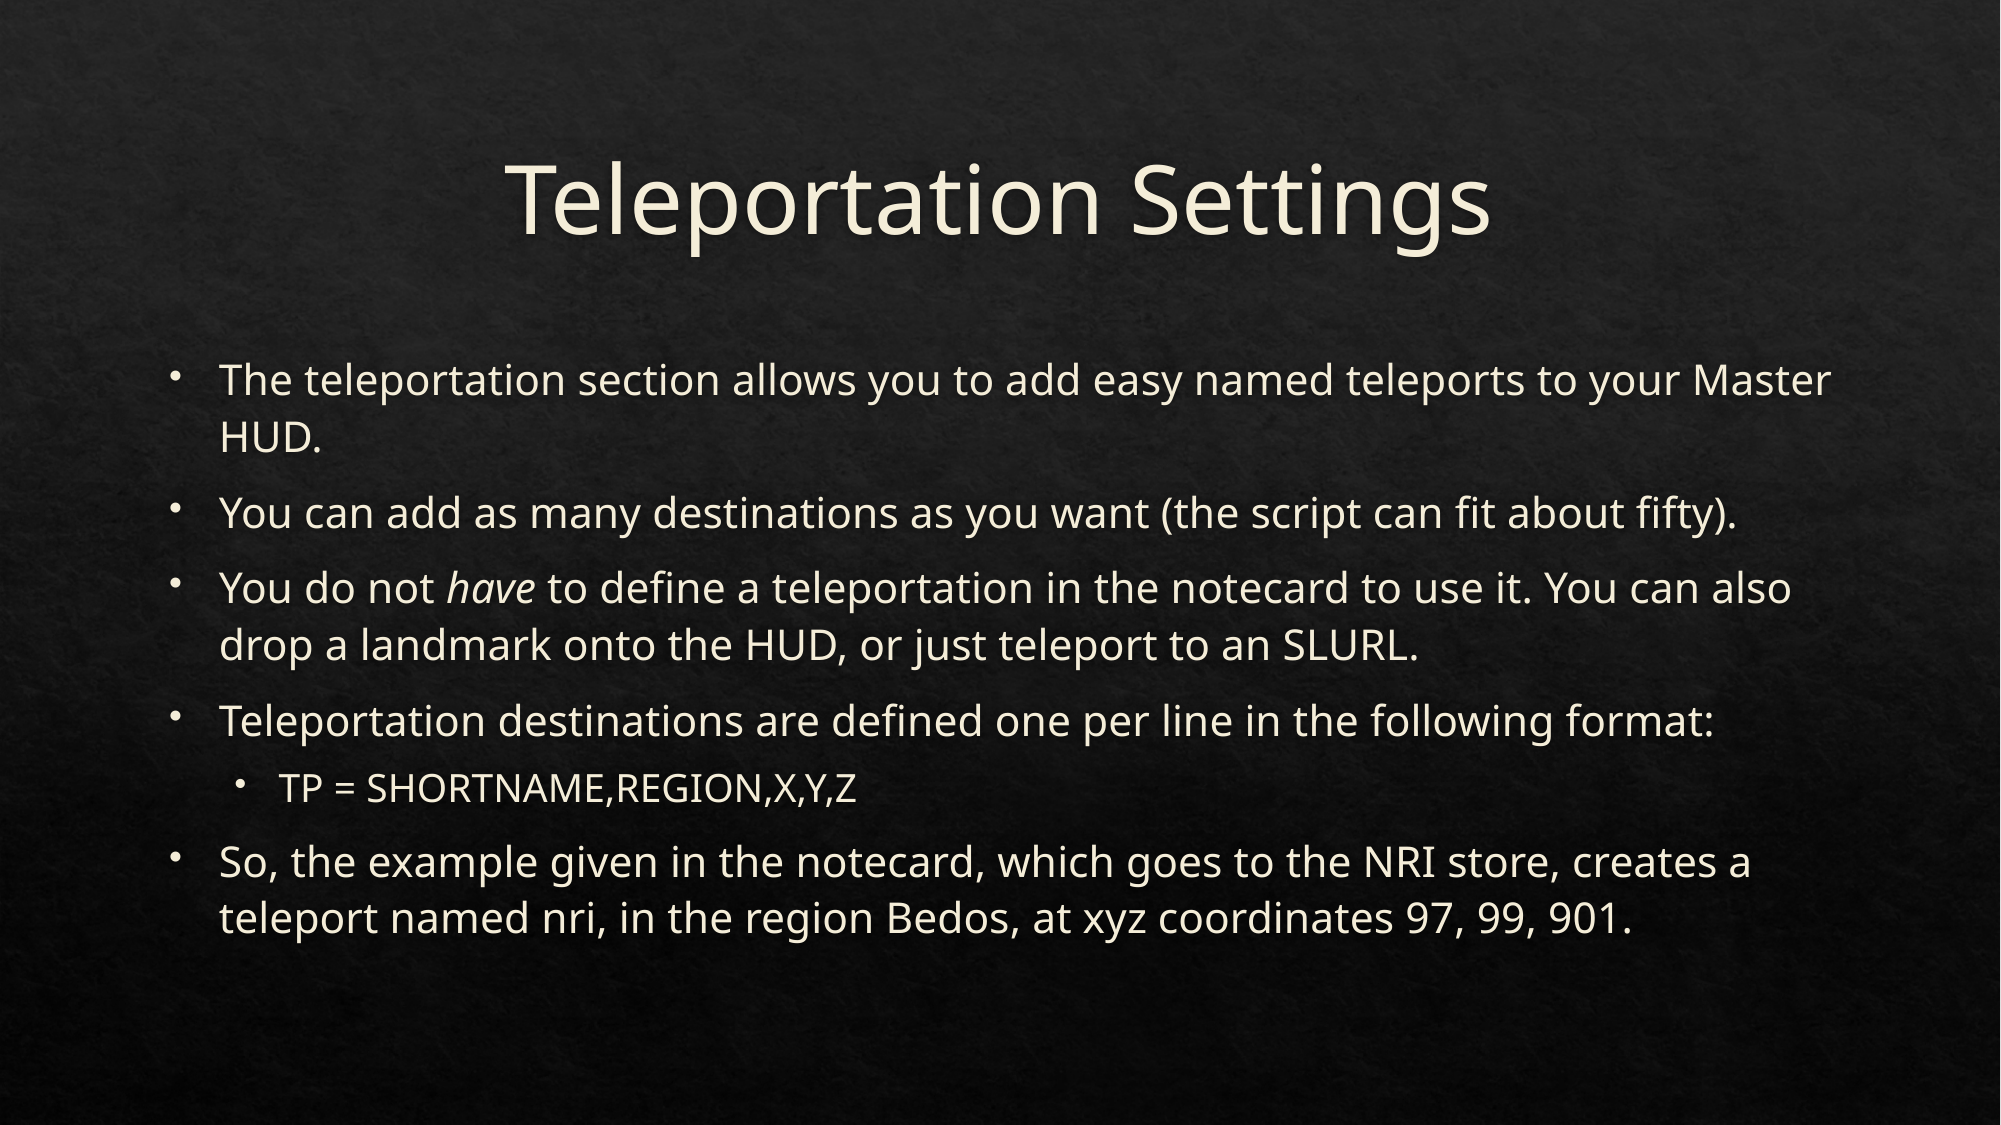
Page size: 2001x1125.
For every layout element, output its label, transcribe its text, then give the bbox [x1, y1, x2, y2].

list The teleportation section allows you to add easy named teleports to your Master HUD. You can add as many destinations as you want (the script can fit about fifty). You do not have to define a teleportation in the notecard to use it. You can also drop a landmark onto the HUD, or just teleport to an SLURL. Teleportation destinations are defined one per line in the following format: tp = shortname,region,x,y,z So, the example given in the notecard, which goes to the NRI store, creates a teleport named nri, in the region Bedos, at xyz coordinates 97, 99, 901. [149, 340, 1849, 950]
title Teleportation Settings [149, 99, 1849, 307]
